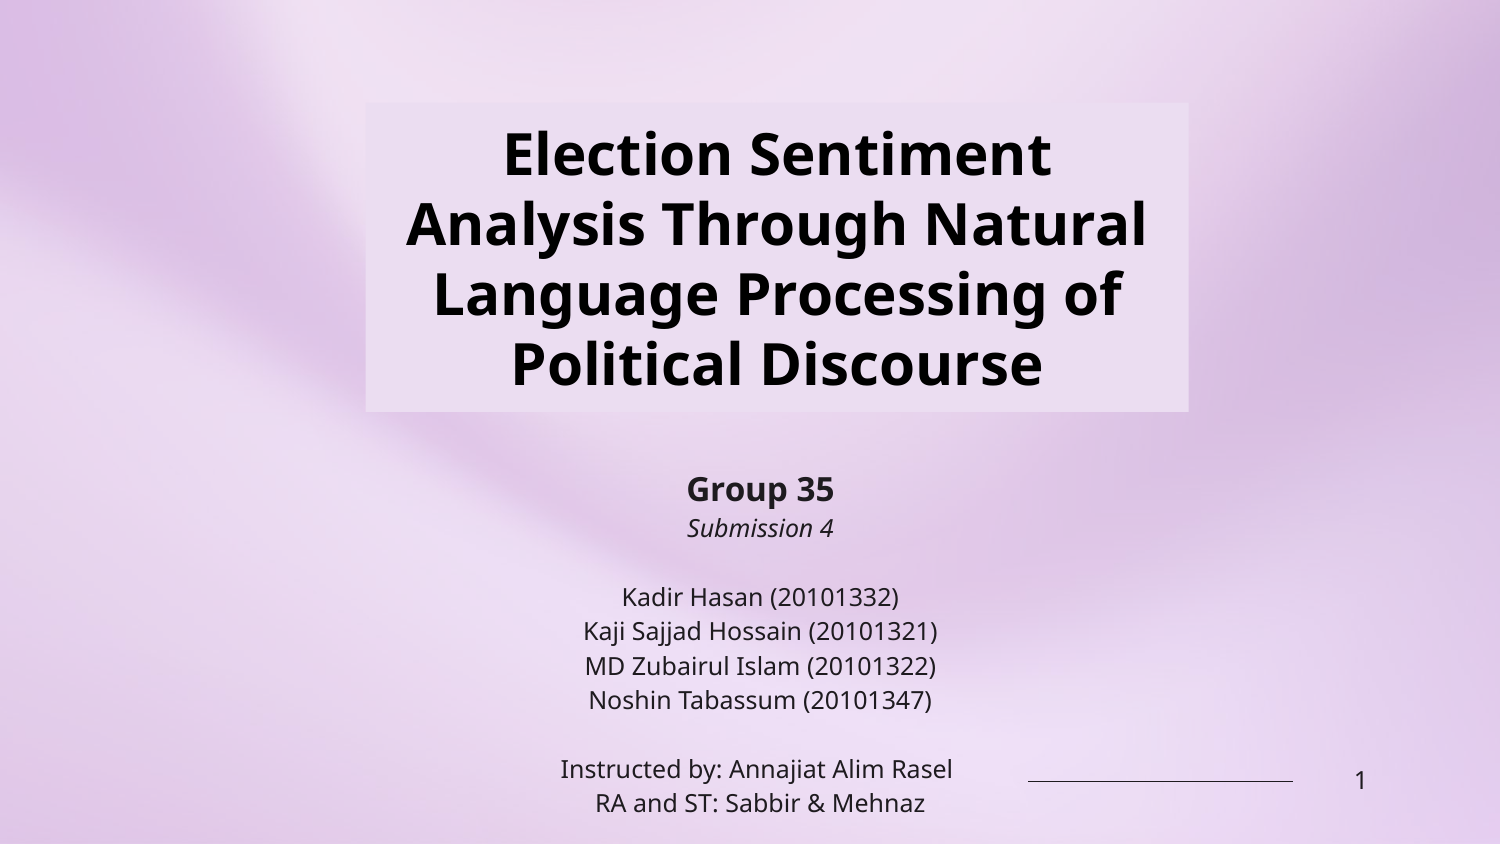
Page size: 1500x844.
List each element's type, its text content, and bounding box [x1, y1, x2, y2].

title Election Sentiment Analysis Through Natural Language Processing of Political Discourse [365, 102, 1189, 412]
slide_number ‹#› [1293, 749, 1383, 814]
subtitle Group 35 Submission 4 Kadir Hasan (20101332) Kaji Sajjad Hossain (20101321) MD Zubairul Islam (20101322) Noshin Tabassum (20101347) Instructed by: Annajiat Alim Rasel RA and ST: Sabbir & Mehnaz [526, 446, 995, 768]
